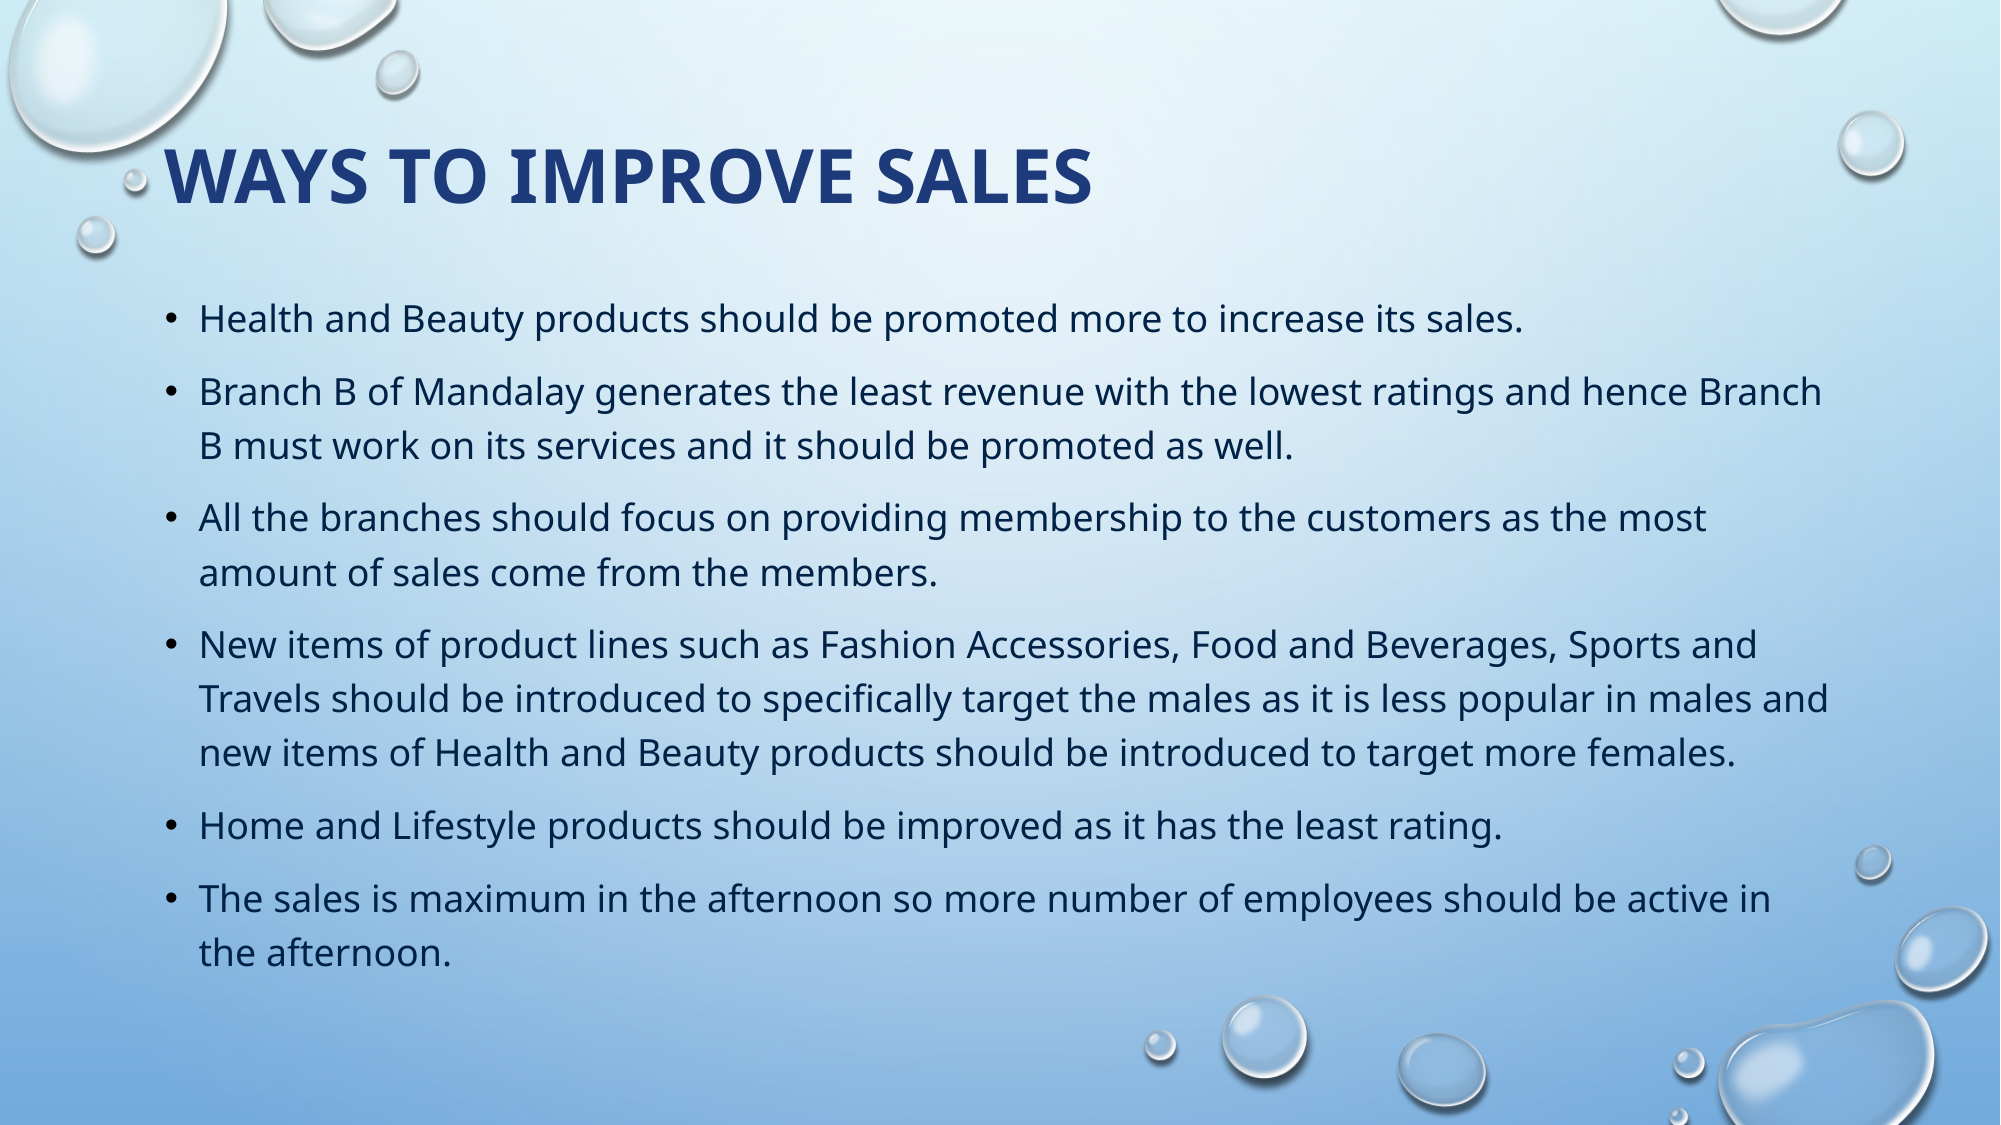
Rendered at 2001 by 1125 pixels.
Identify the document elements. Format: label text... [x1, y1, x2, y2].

picture [0, 0, 2000, 1125]
title Ways to improve sales [149, 101, 1850, 257]
list Health and Beauty products should be promoted more to increase its sales. Branch B of Mandalay generates the least revenue with the lowest ratings and hence Branch B must work on its services and it should be promoted as well. All the branches should focus on providing membership to the customers as the most amount of sales come from the members. New items of product lines such as Fashion Accessories, Food and Beverages, Sports and Travels should be introduced to specifically target the males as it is less popular in males and new items of Health and Beauty products should be introduced to target more females. Home and Lifestyle products should be improved as it has the least rating. The sales is maximum in the afternoon so more number of employees should be active in the afternoon. [149, 278, 1850, 1024]
